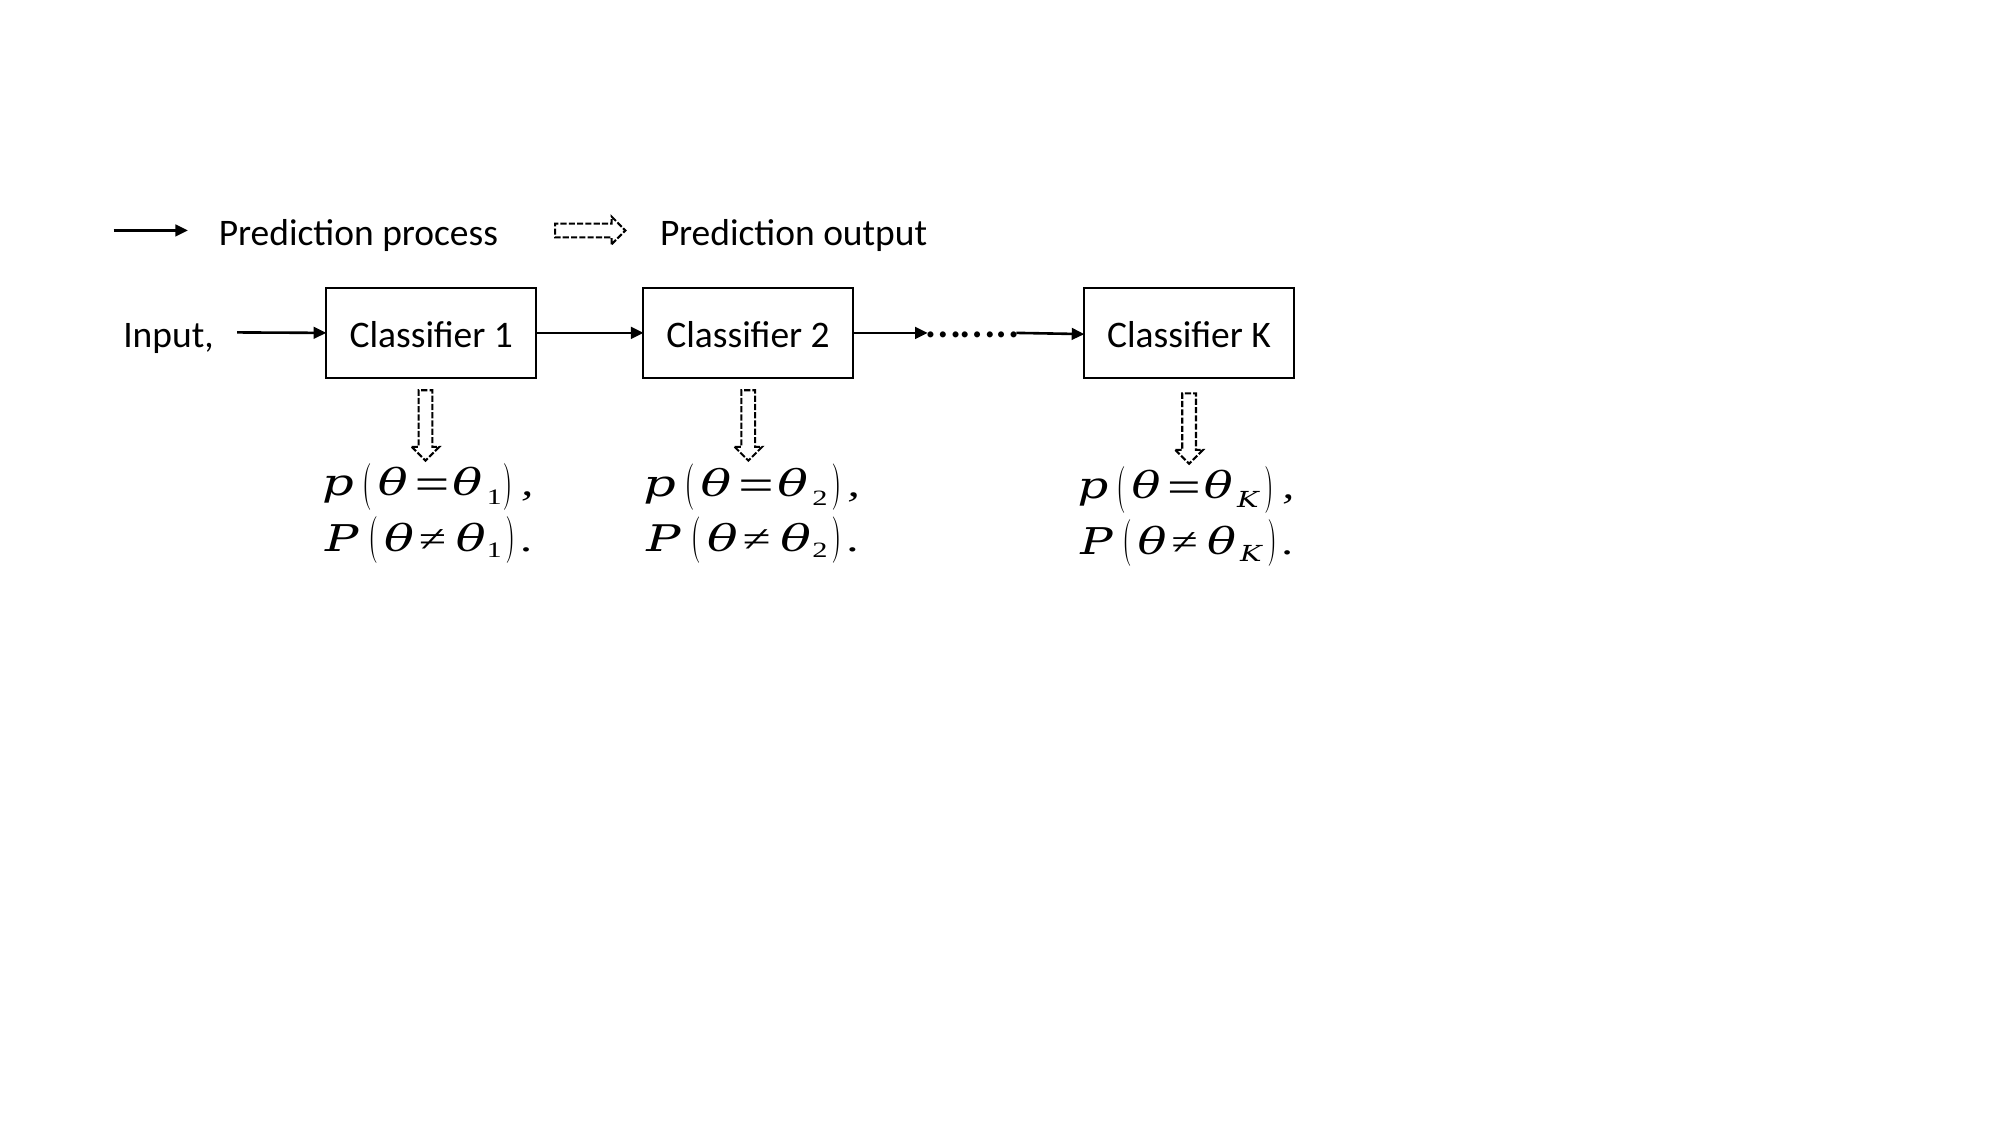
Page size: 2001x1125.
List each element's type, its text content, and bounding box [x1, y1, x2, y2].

text_box [733, 389, 765, 463]
text_box Prediction process [204, 200, 514, 260]
text_box [1174, 392, 1206, 466]
text_box Classifier 1 [325, 287, 537, 379]
text_box Prediction output [645, 200, 943, 260]
text_box …….. [910, 280, 1035, 355]
text_box [554, 214, 627, 245]
text_box Classifier K [1083, 287, 1295, 379]
text_box [411, 389, 442, 463]
text_box Classifier 2 [642, 287, 854, 379]
